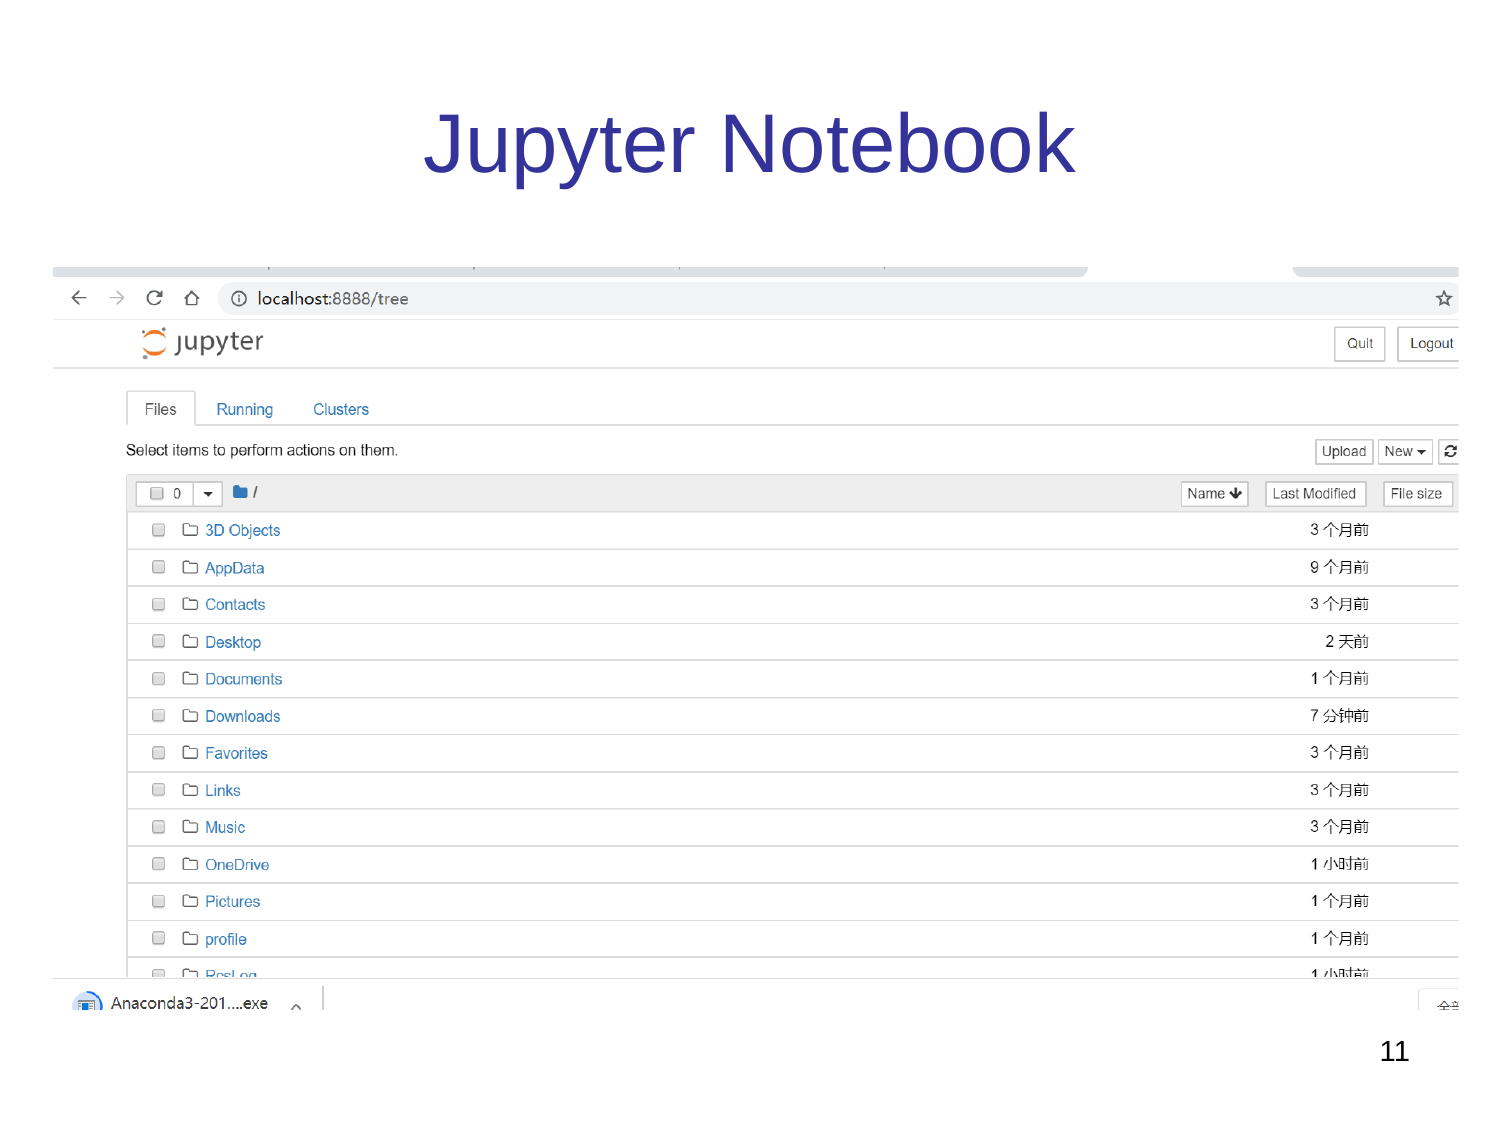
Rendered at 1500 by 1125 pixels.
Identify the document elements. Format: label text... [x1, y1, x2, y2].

title Jupyter Notebook [74, 44, 1426, 233]
slide_number 11 [1074, 1024, 1426, 1103]
picture [52, 266, 1459, 1010]
